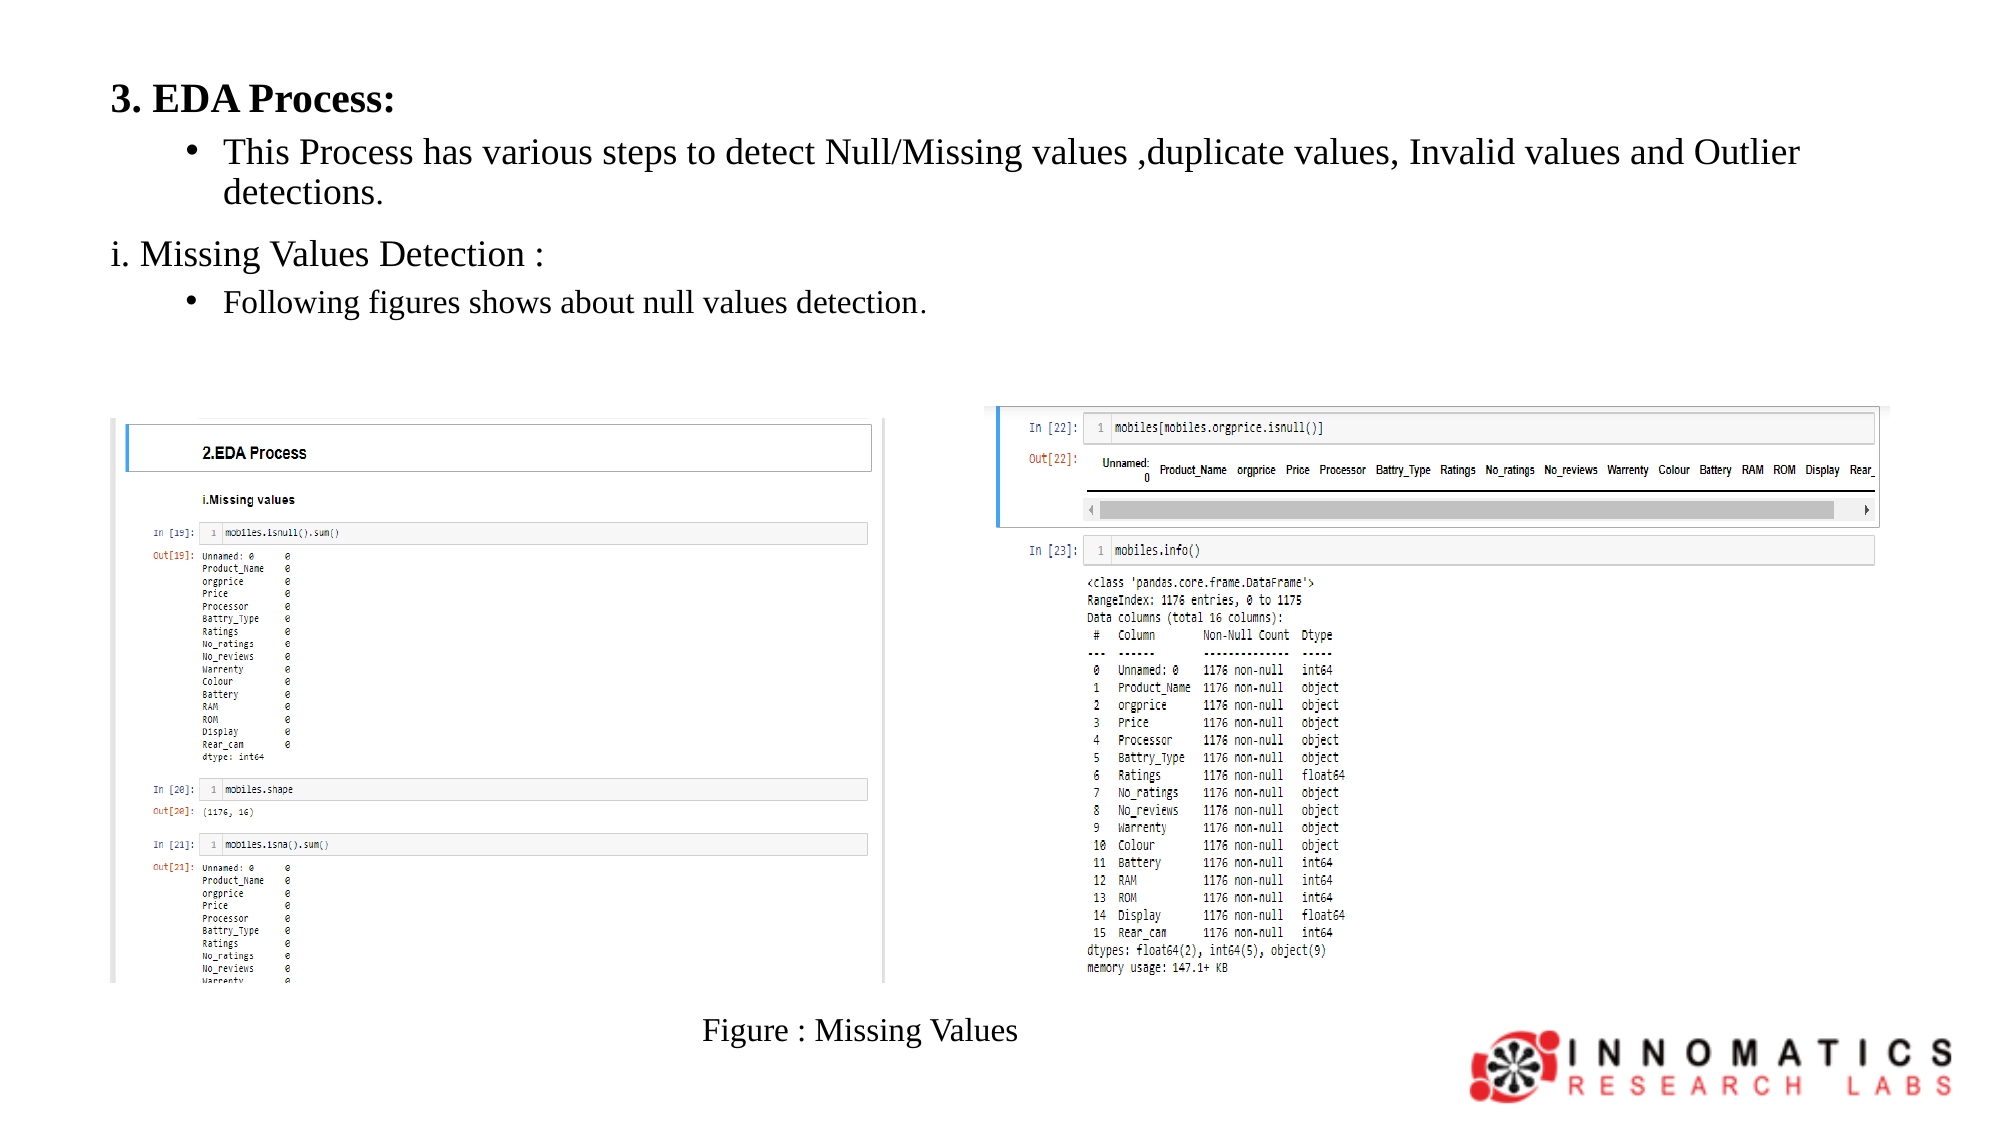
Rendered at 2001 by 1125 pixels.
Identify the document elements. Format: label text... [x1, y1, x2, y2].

picture [984, 406, 1890, 981]
text_box Figure : Missing Values [687, 1000, 1034, 1056]
list 3. EDA Process: This Process has various steps to detect Null/Missing values ,duplicate values, Invalid values and Outlier detections. i. Missing Values Detection : Following figures shows about null values detection. [95, 69, 1896, 961]
picture [110, 418, 885, 983]
picture [1445, 1014, 1975, 1125]
